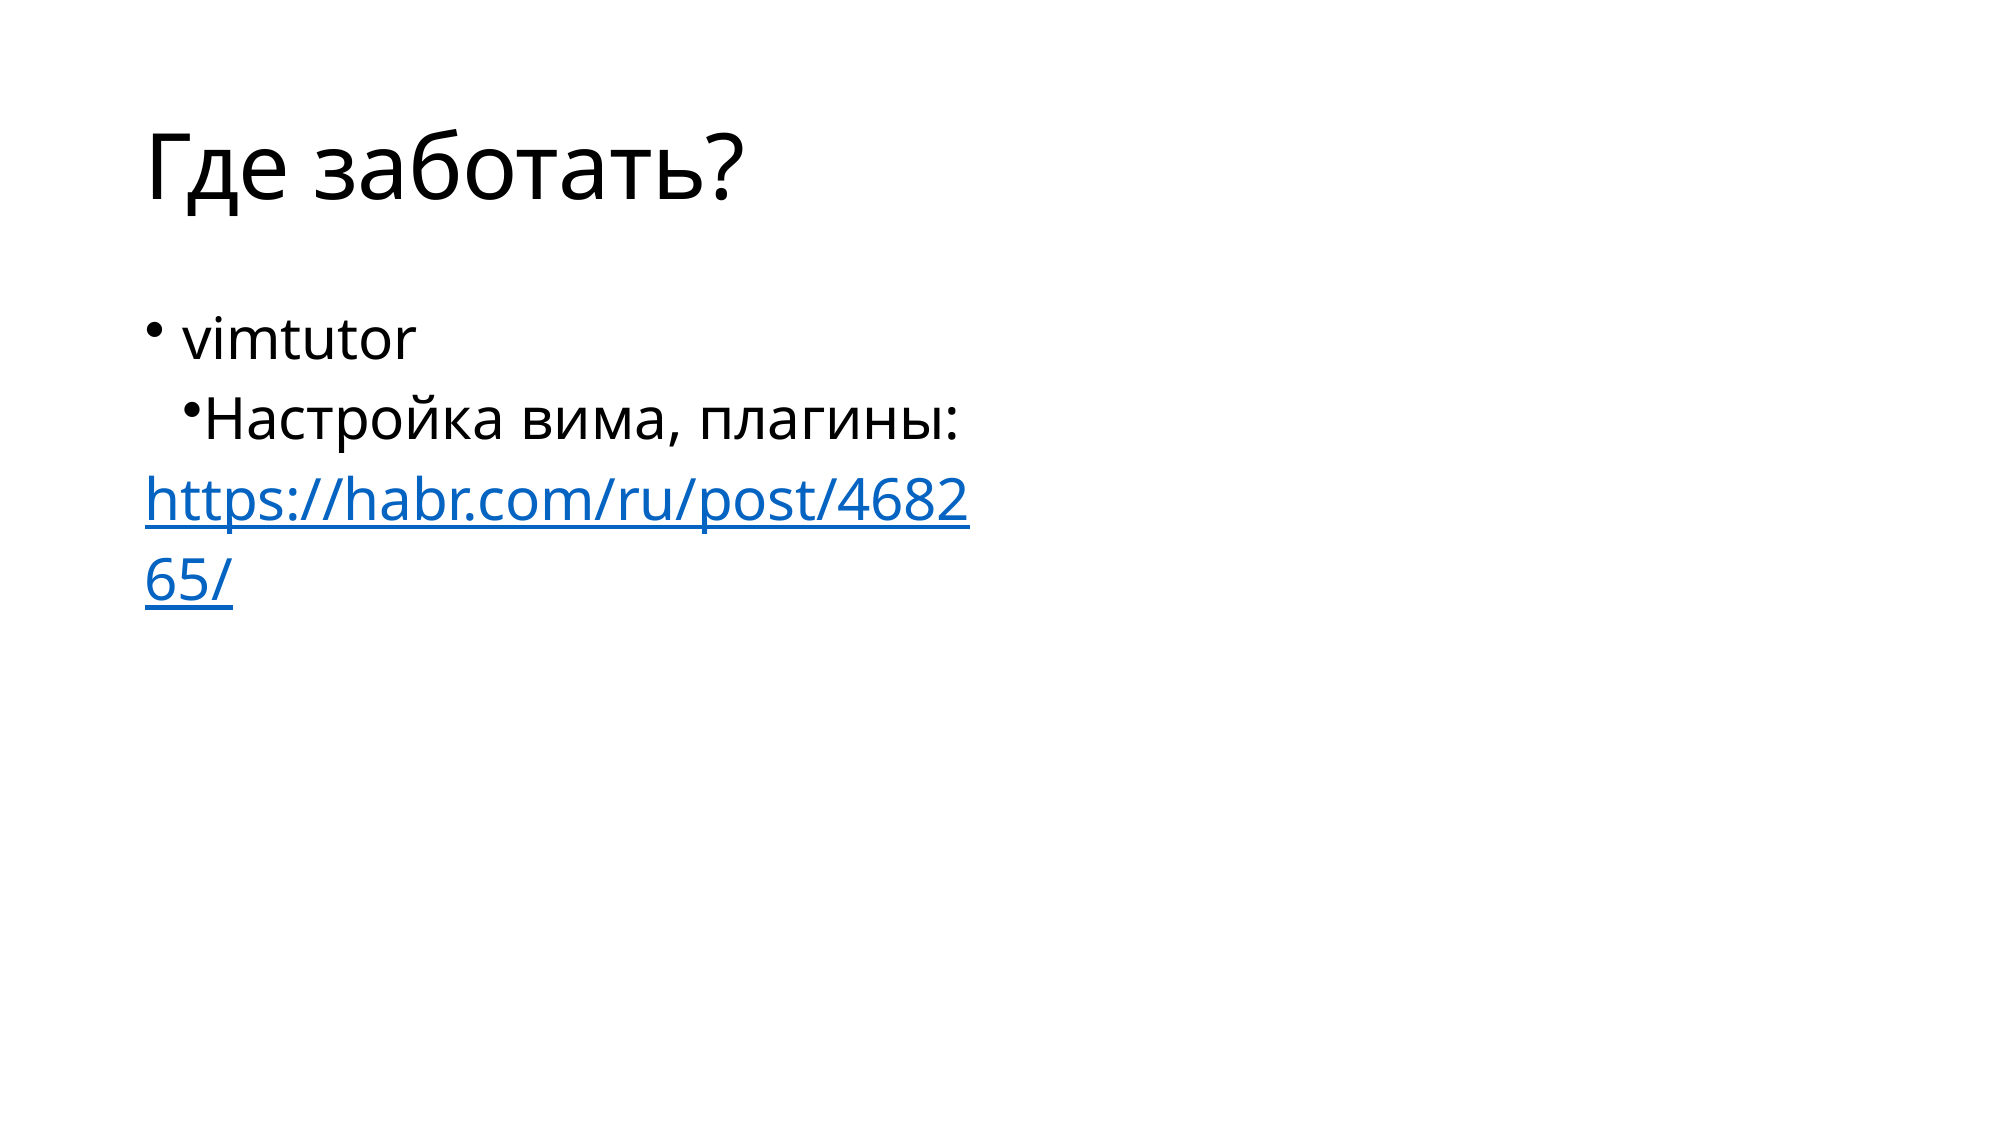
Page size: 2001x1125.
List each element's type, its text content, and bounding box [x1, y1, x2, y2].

title Где заботать? [142, 105, 746, 287]
text_box vimtutor Настройка вима, плагины: https://habr.com/ru/post/468265/ [142, 287, 984, 613]
